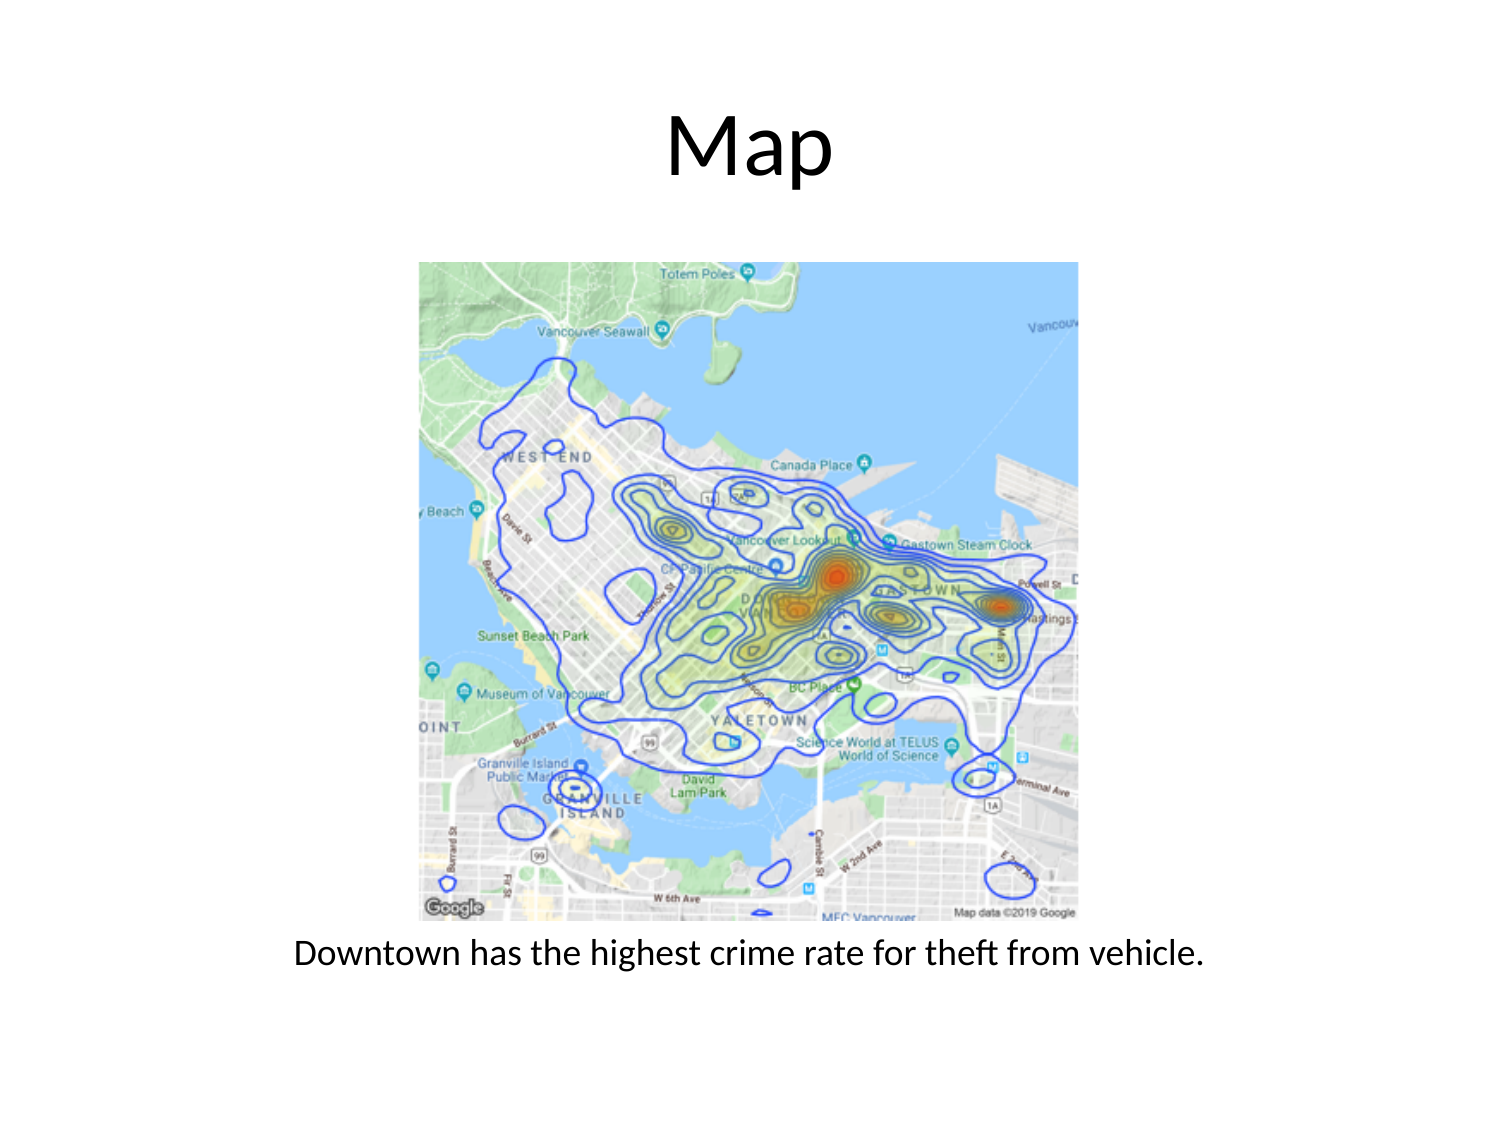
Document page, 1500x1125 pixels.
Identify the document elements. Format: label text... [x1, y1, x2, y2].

title Map [75, 45, 1425, 233]
picture [337, 262, 1161, 921]
text_box Downtown has the highest crime rate for theft from vehicle. [74, 920, 1425, 1005]
